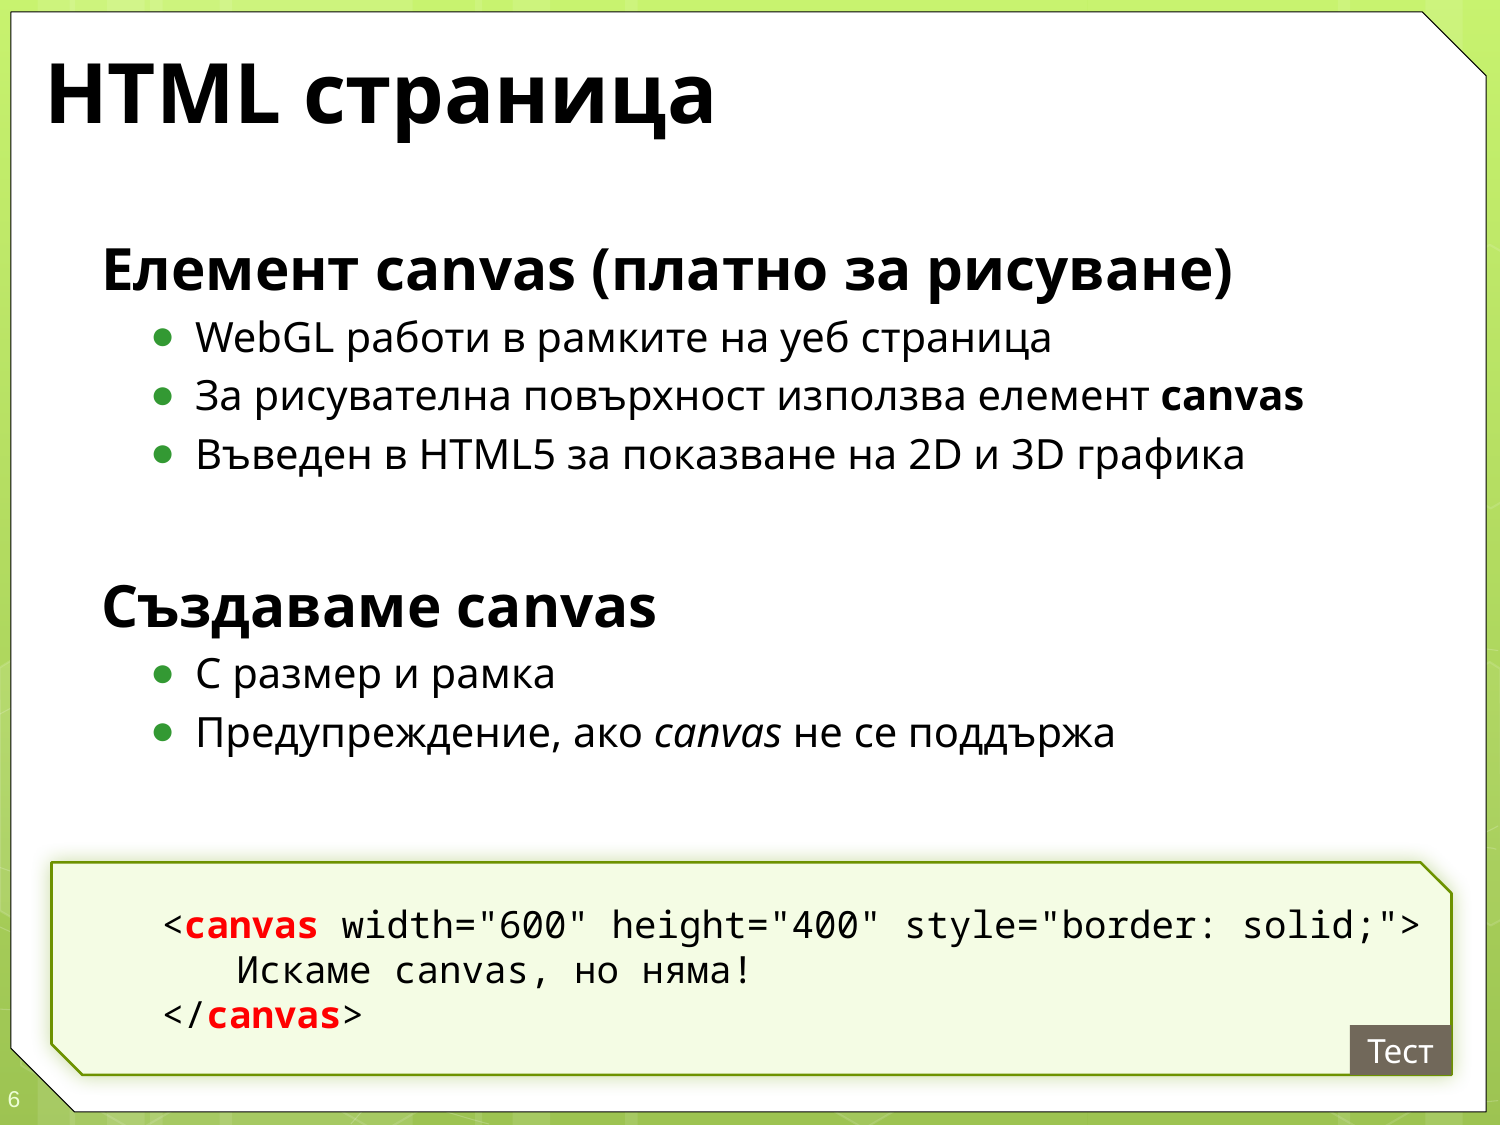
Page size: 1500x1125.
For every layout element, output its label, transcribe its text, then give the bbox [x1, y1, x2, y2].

title HTML страница [29, 37, 1450, 144]
text_box Тест [1349, 1024, 1453, 1076]
list Елемент canvas (платно за рисуване) WebGL работи в рамките на уеб страница За рисувателна повърхност използва елемент canvas Въведен в HTML5 за показване на 2D и 3D графика Създаваме canvas С размер и рамка Предупреждение, ако canvas не се поддържа [75, 224, 1488, 1113]
text_box <canvas width="600" height="400" style="border: solid;"> Искаме canvas, но няма! </canvas> [50, 861, 1453, 1077]
